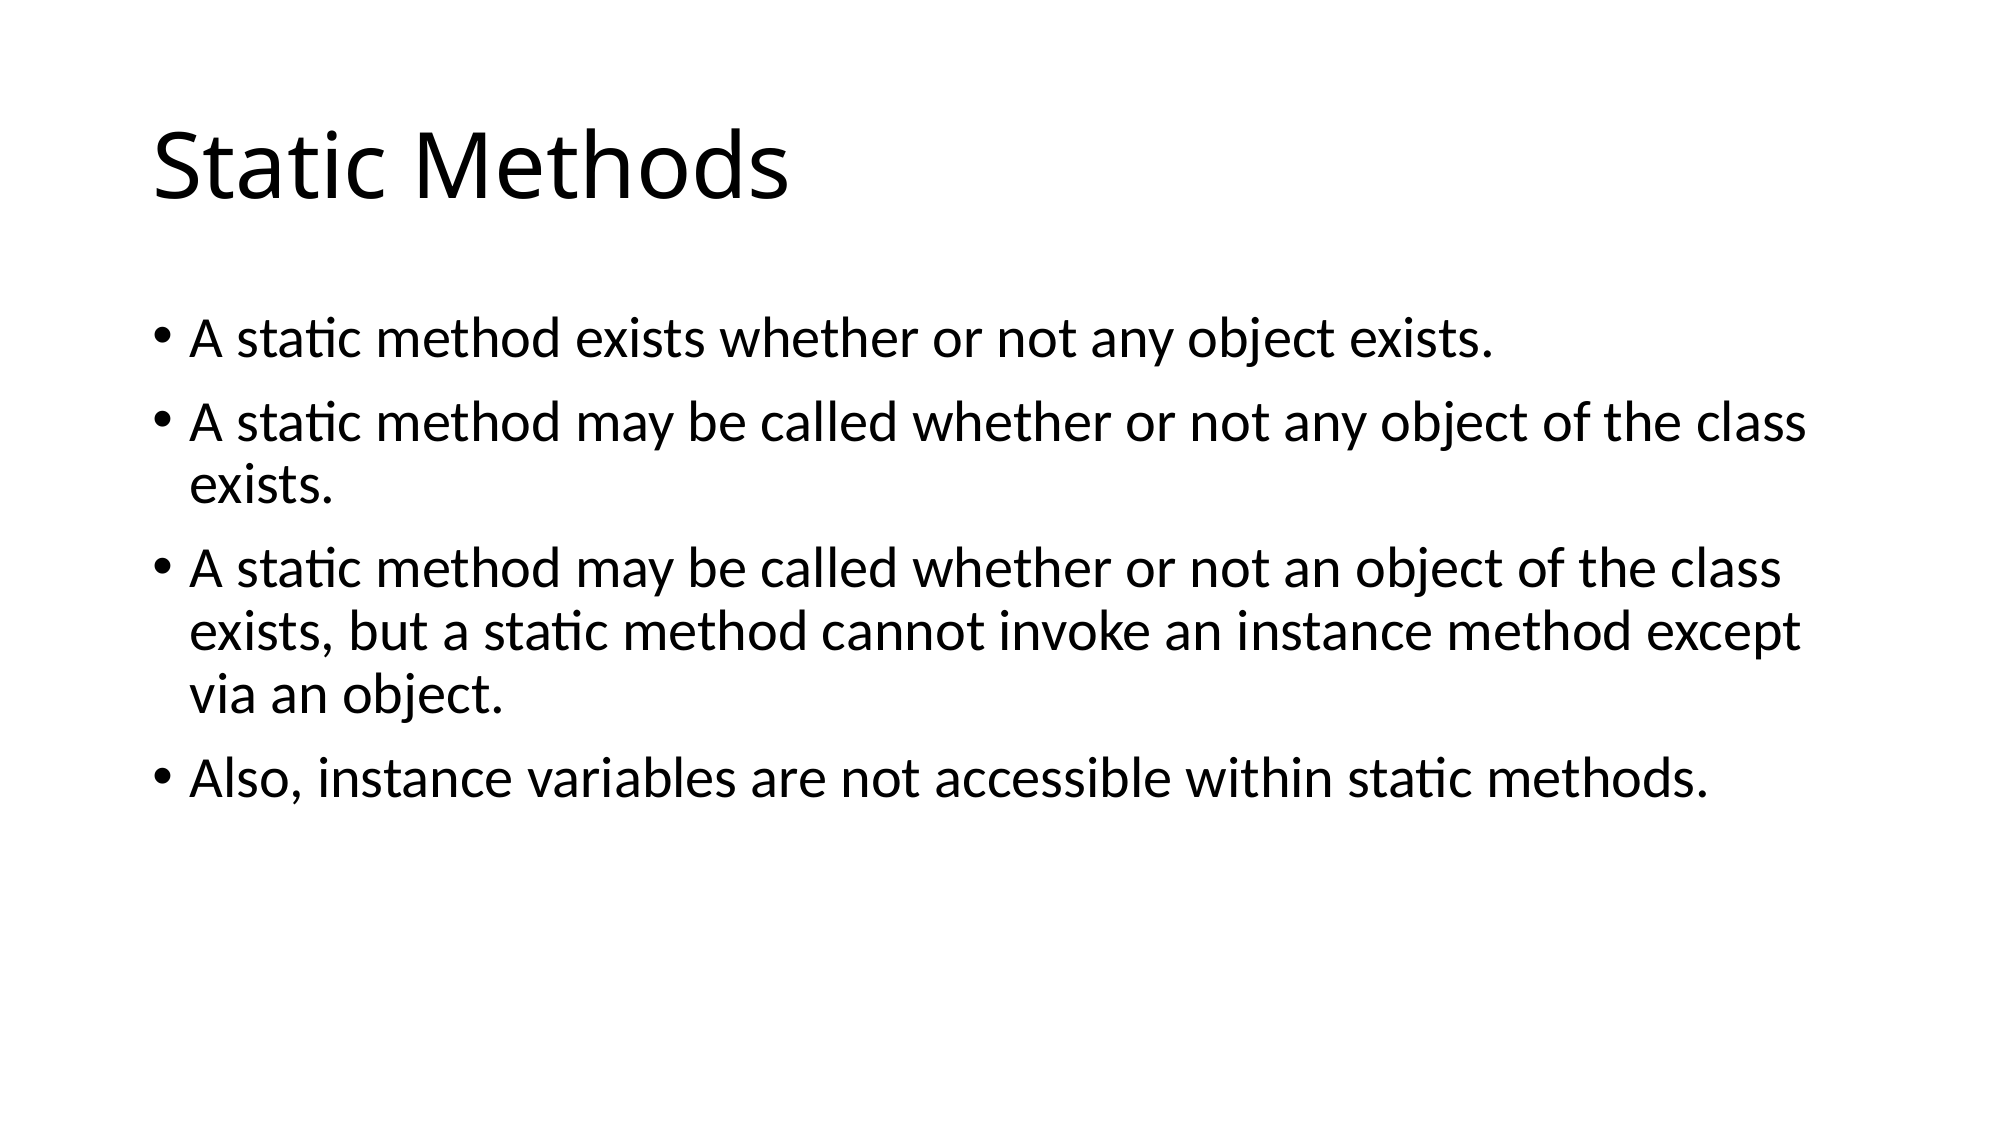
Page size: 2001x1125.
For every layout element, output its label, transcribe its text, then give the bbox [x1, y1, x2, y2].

title Static Methods [137, 59, 1863, 278]
list A static method exists whether or not any object exists. A static method may be called whether or not any object of the class exists. A static method may be called whether or not an object of the class exists, but a static method cannot invoke an instance method except via an object. Also, instance variables are not accessible within static methods. [137, 299, 1863, 1014]
